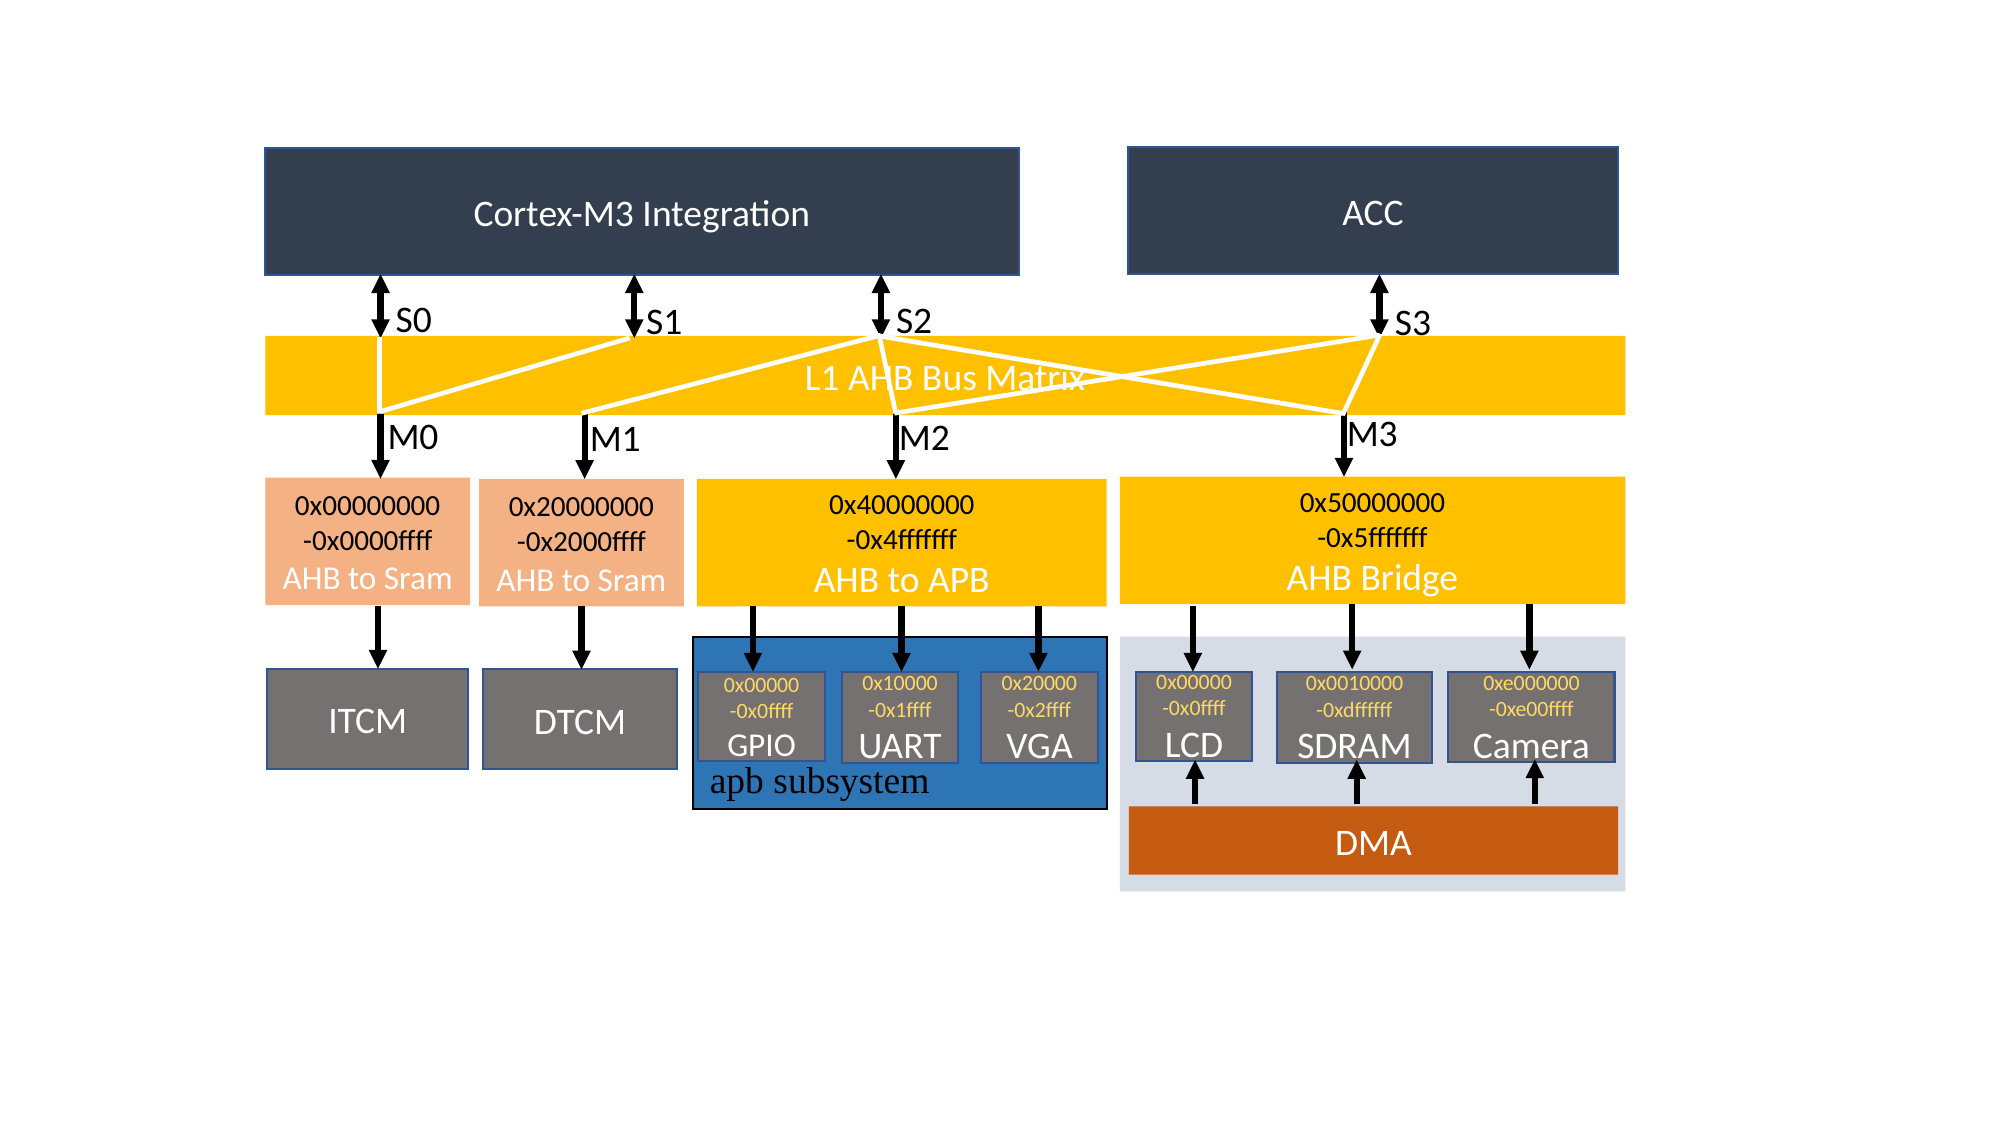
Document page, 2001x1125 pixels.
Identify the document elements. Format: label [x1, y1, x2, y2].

text_box [265, 146, 1626, 892]
